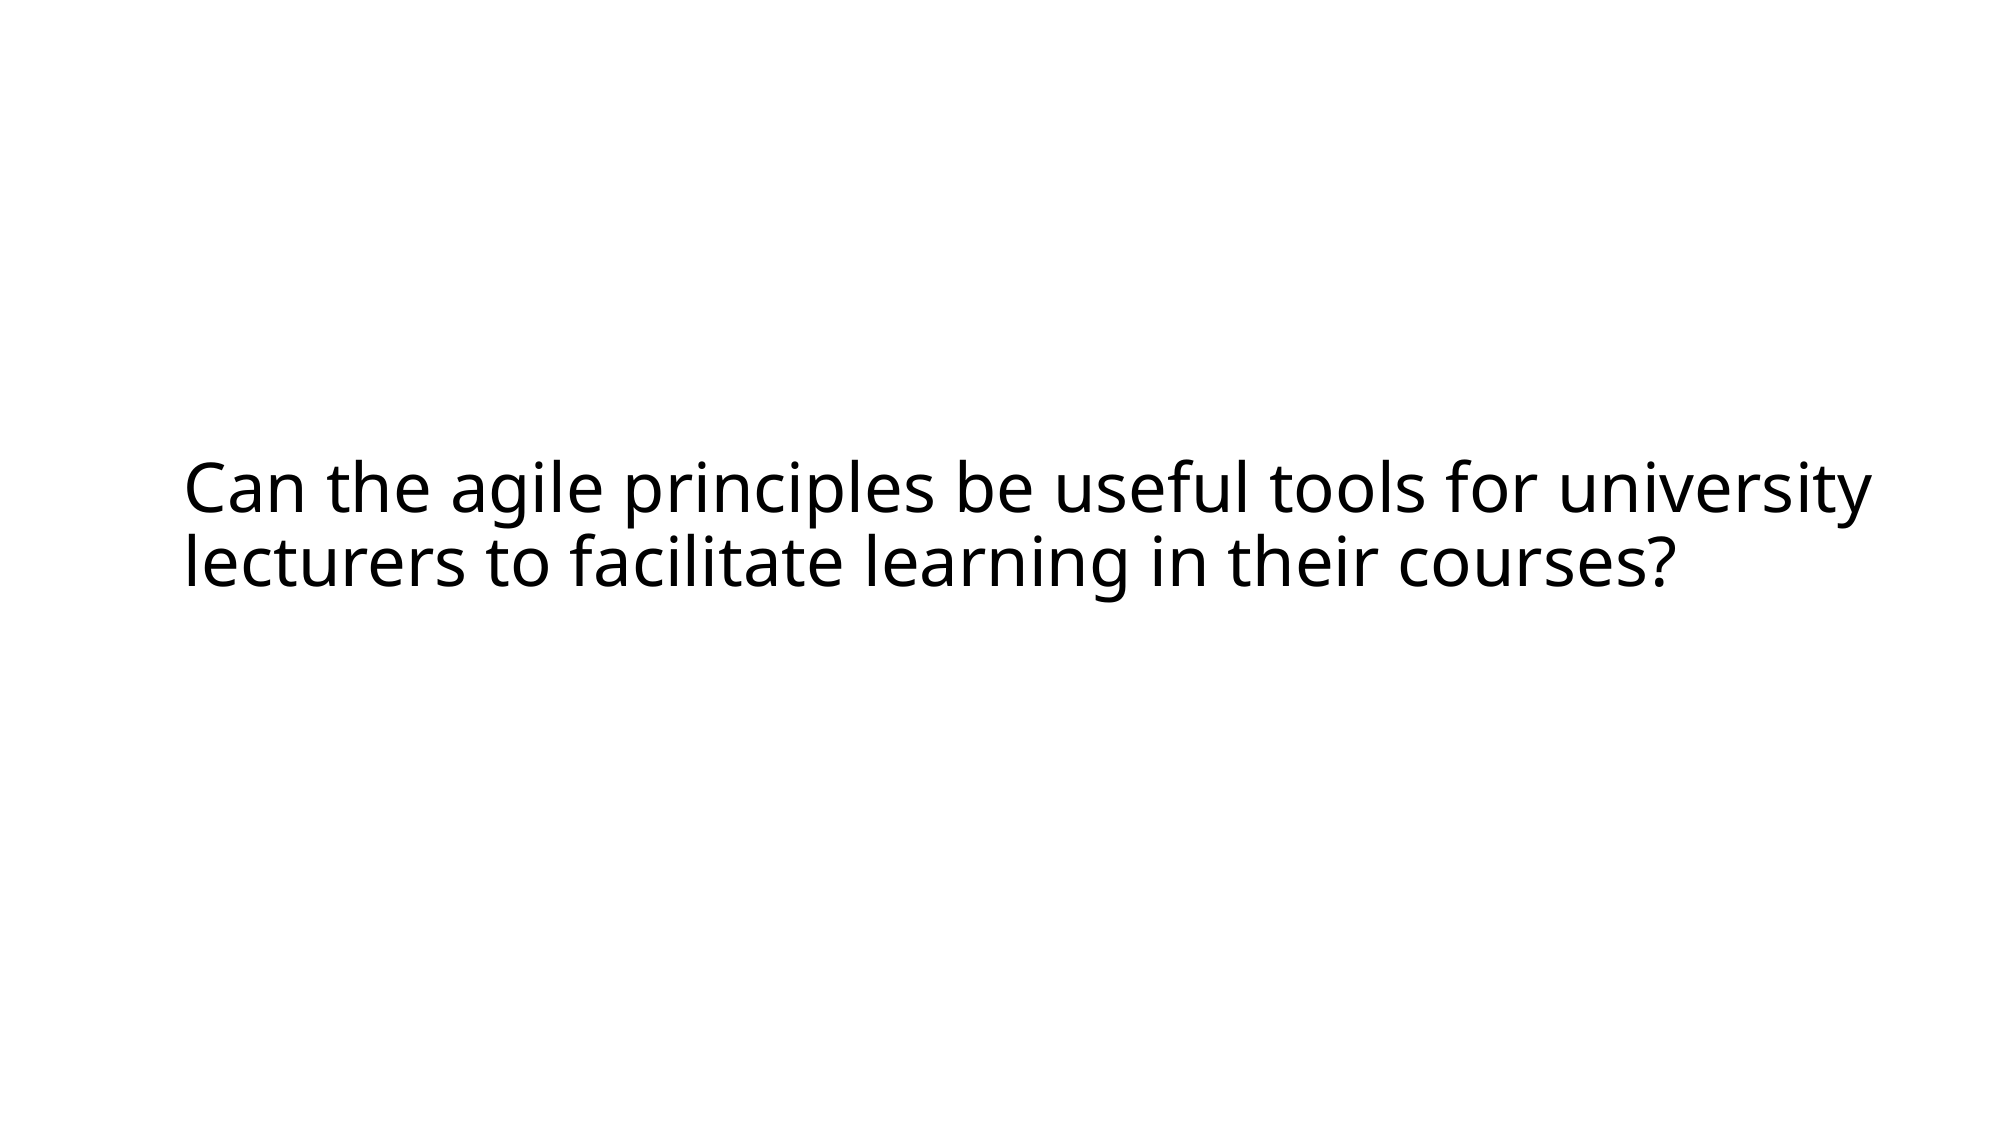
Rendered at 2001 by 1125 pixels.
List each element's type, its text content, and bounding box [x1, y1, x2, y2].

title Can the agile principles be useful tools for university lecturers to facilitate learning in their courses? [168, 407, 1894, 647]
